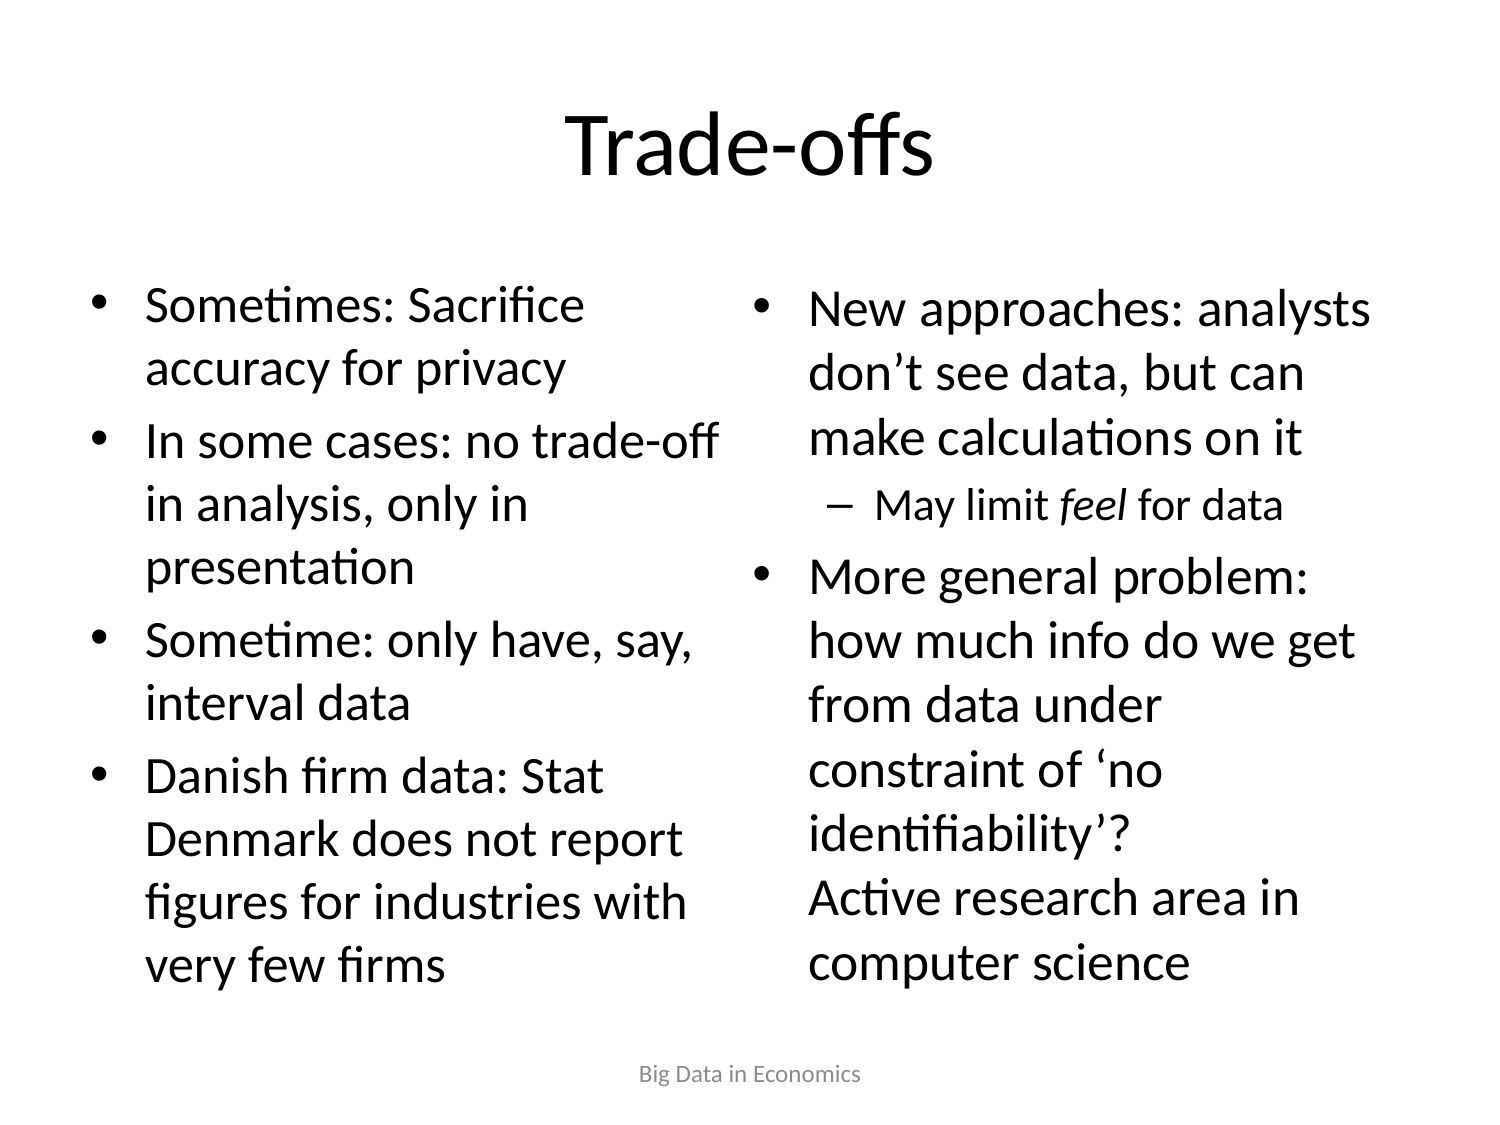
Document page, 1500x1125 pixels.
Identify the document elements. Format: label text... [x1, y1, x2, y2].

list Sometimes: Sacrifice accuracy for privacy In some cases: no trade-off in analysis, only in presentation Sometime: only have, say, interval data Danish firm data: Stat Denmark does not report figures for industries with very few firms [75, 262, 738, 1005]
footer Big Data in Economics [512, 1042, 988, 1103]
list New approaches: analysts don’t see data, but can make calculations on it May limit feel for data More general problem: how much info do we get from data under constraint of ‘no identifiability’? Active research area in computer science [737, 265, 1400, 1008]
title Trade-offs [75, 45, 1425, 233]
